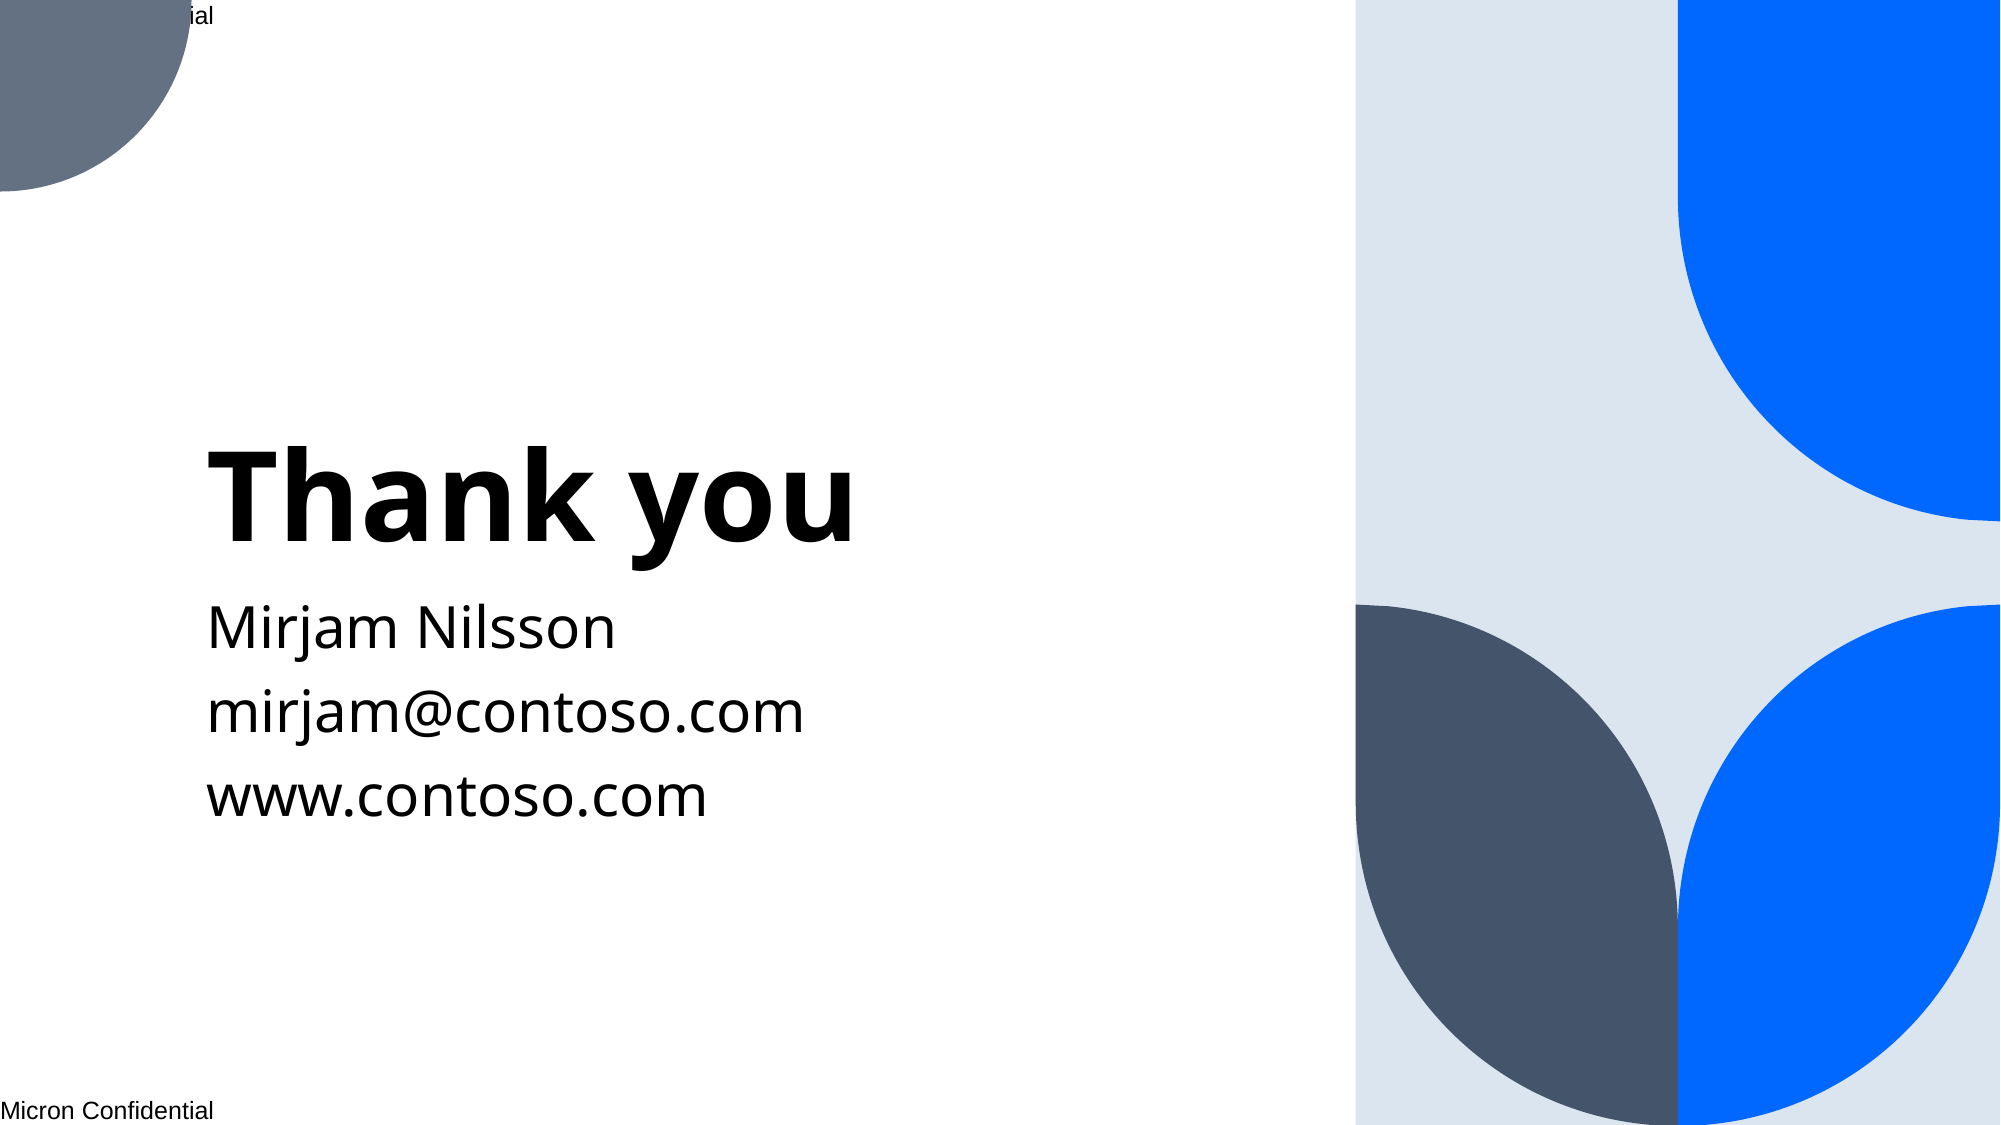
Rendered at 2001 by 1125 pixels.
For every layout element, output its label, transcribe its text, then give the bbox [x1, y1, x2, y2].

subtitle Mirjam Nilsson​ mirjam@contoso.com www.contoso.com [191, 590, 1212, 960]
title Thank you [191, 184, 1212, 576]
